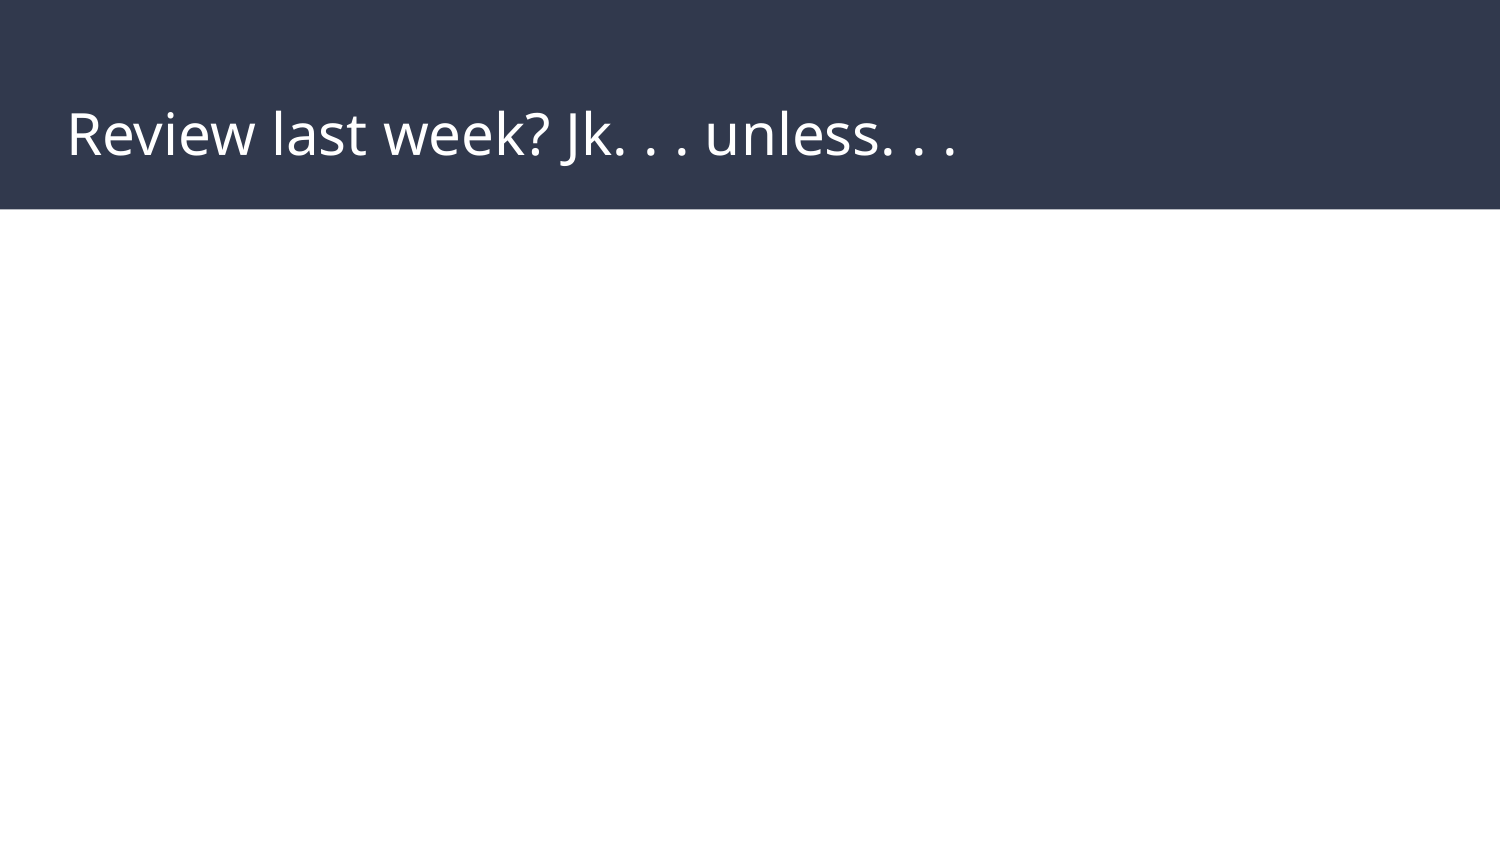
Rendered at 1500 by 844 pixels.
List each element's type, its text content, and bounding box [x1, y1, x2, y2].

title Review last week? Jk. . . unless. . . [51, 82, 1449, 185]
